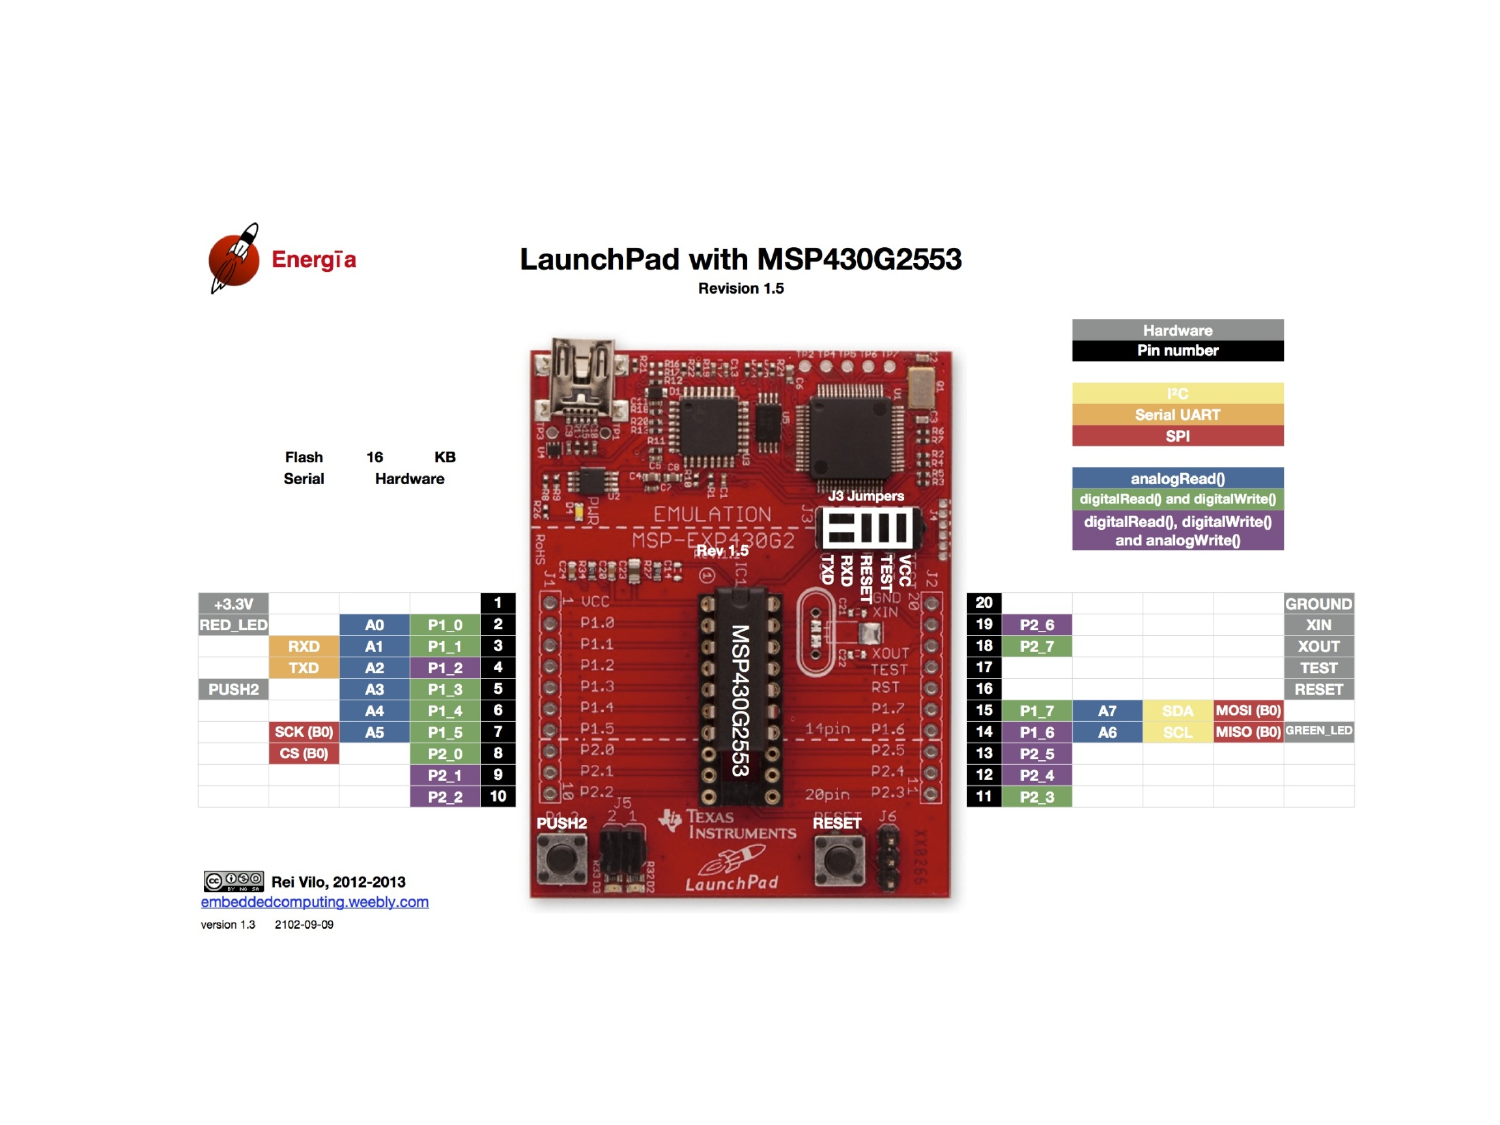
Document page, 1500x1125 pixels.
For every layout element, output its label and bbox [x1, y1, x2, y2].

picture [99, 124, 1433, 1013]
